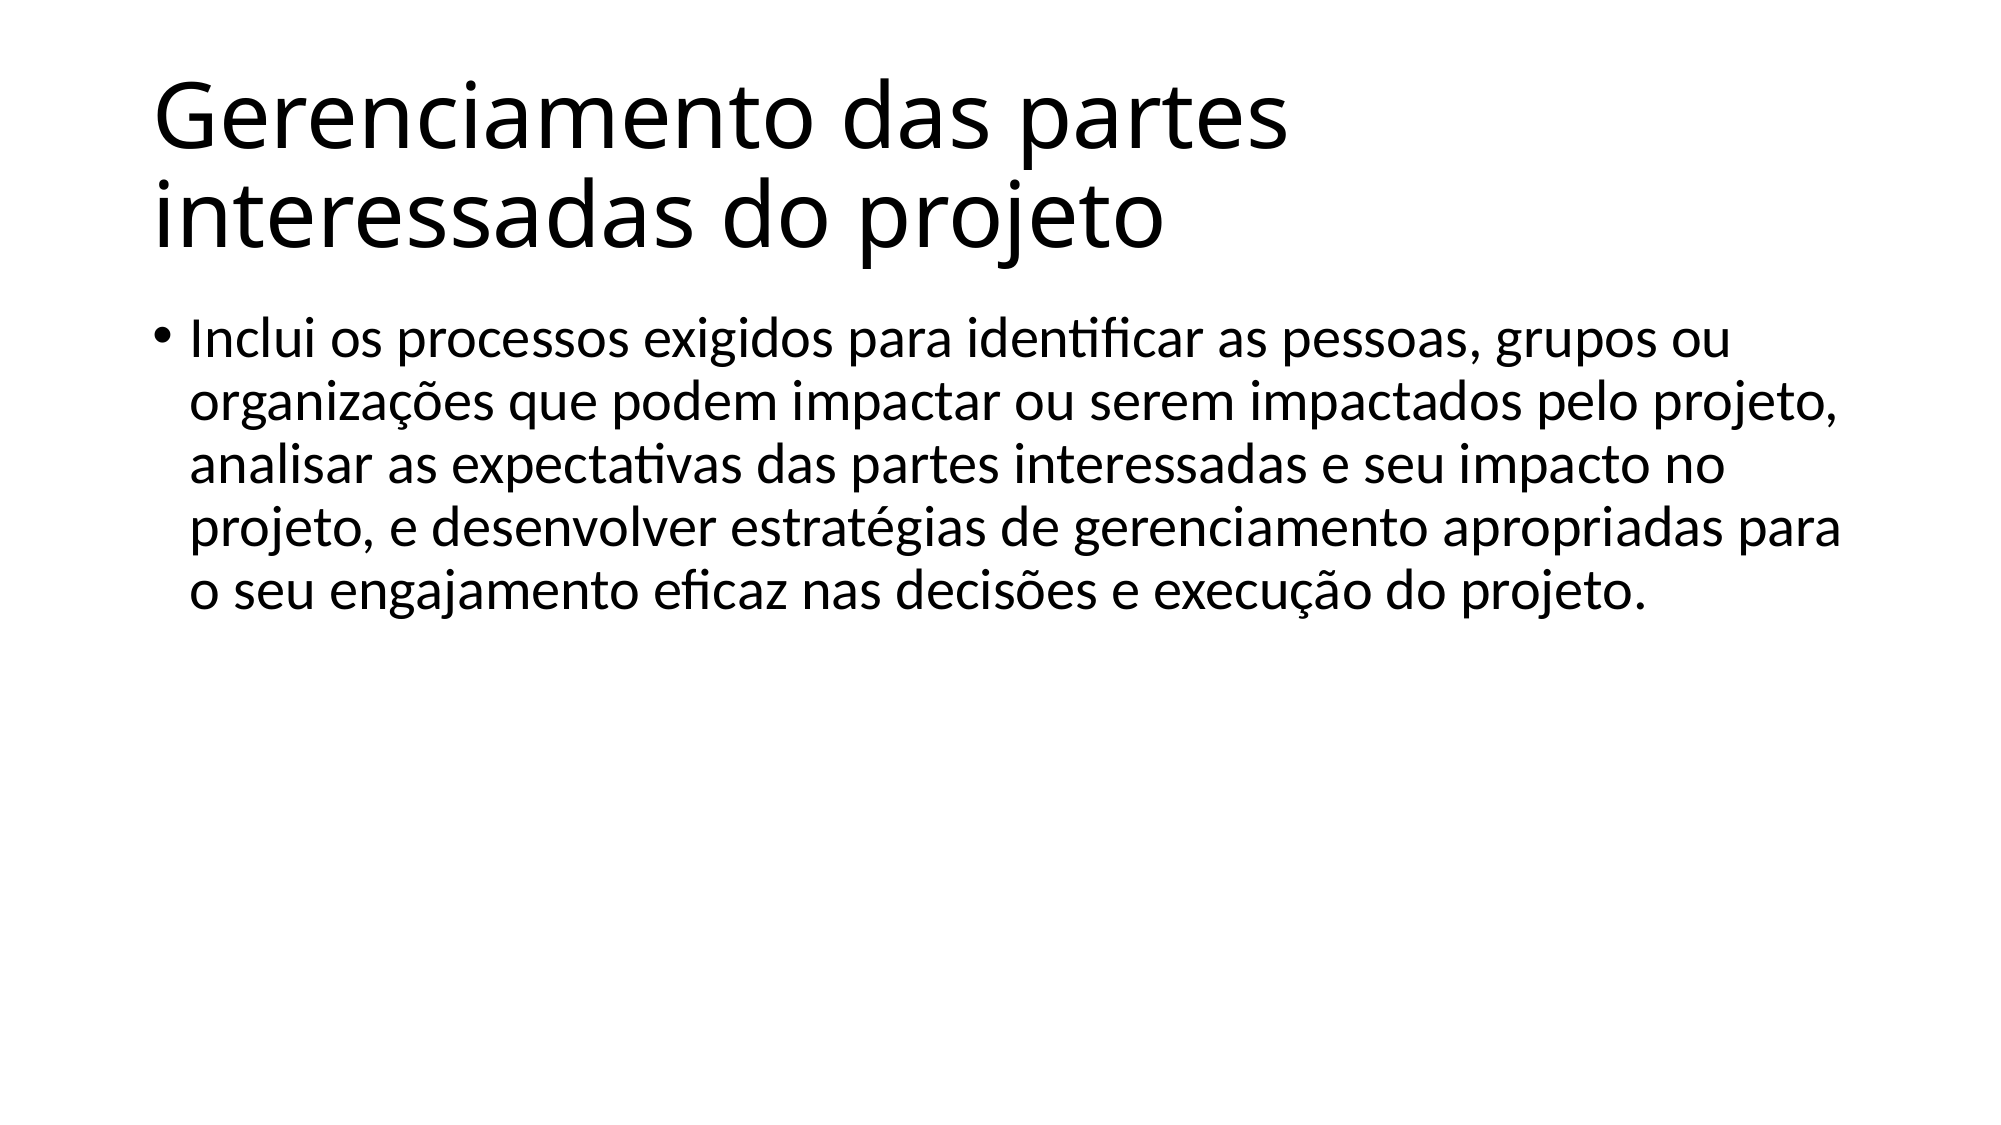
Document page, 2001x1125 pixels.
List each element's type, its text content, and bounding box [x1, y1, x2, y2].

title Gerenciamento das partes interessadas do projeto [137, 59, 1863, 278]
list Inclui os processos exigidos para identificar as pessoas, grupos ou organizações que podem impactar ou serem impactados pelo projeto, analisar as expectativas das partes interessadas e seu impacto no projeto, e desenvolver estratégias de gerenciamento apropriadas para o seu engajamento eficaz nas decisões e execução do projeto. [137, 299, 1863, 1014]
